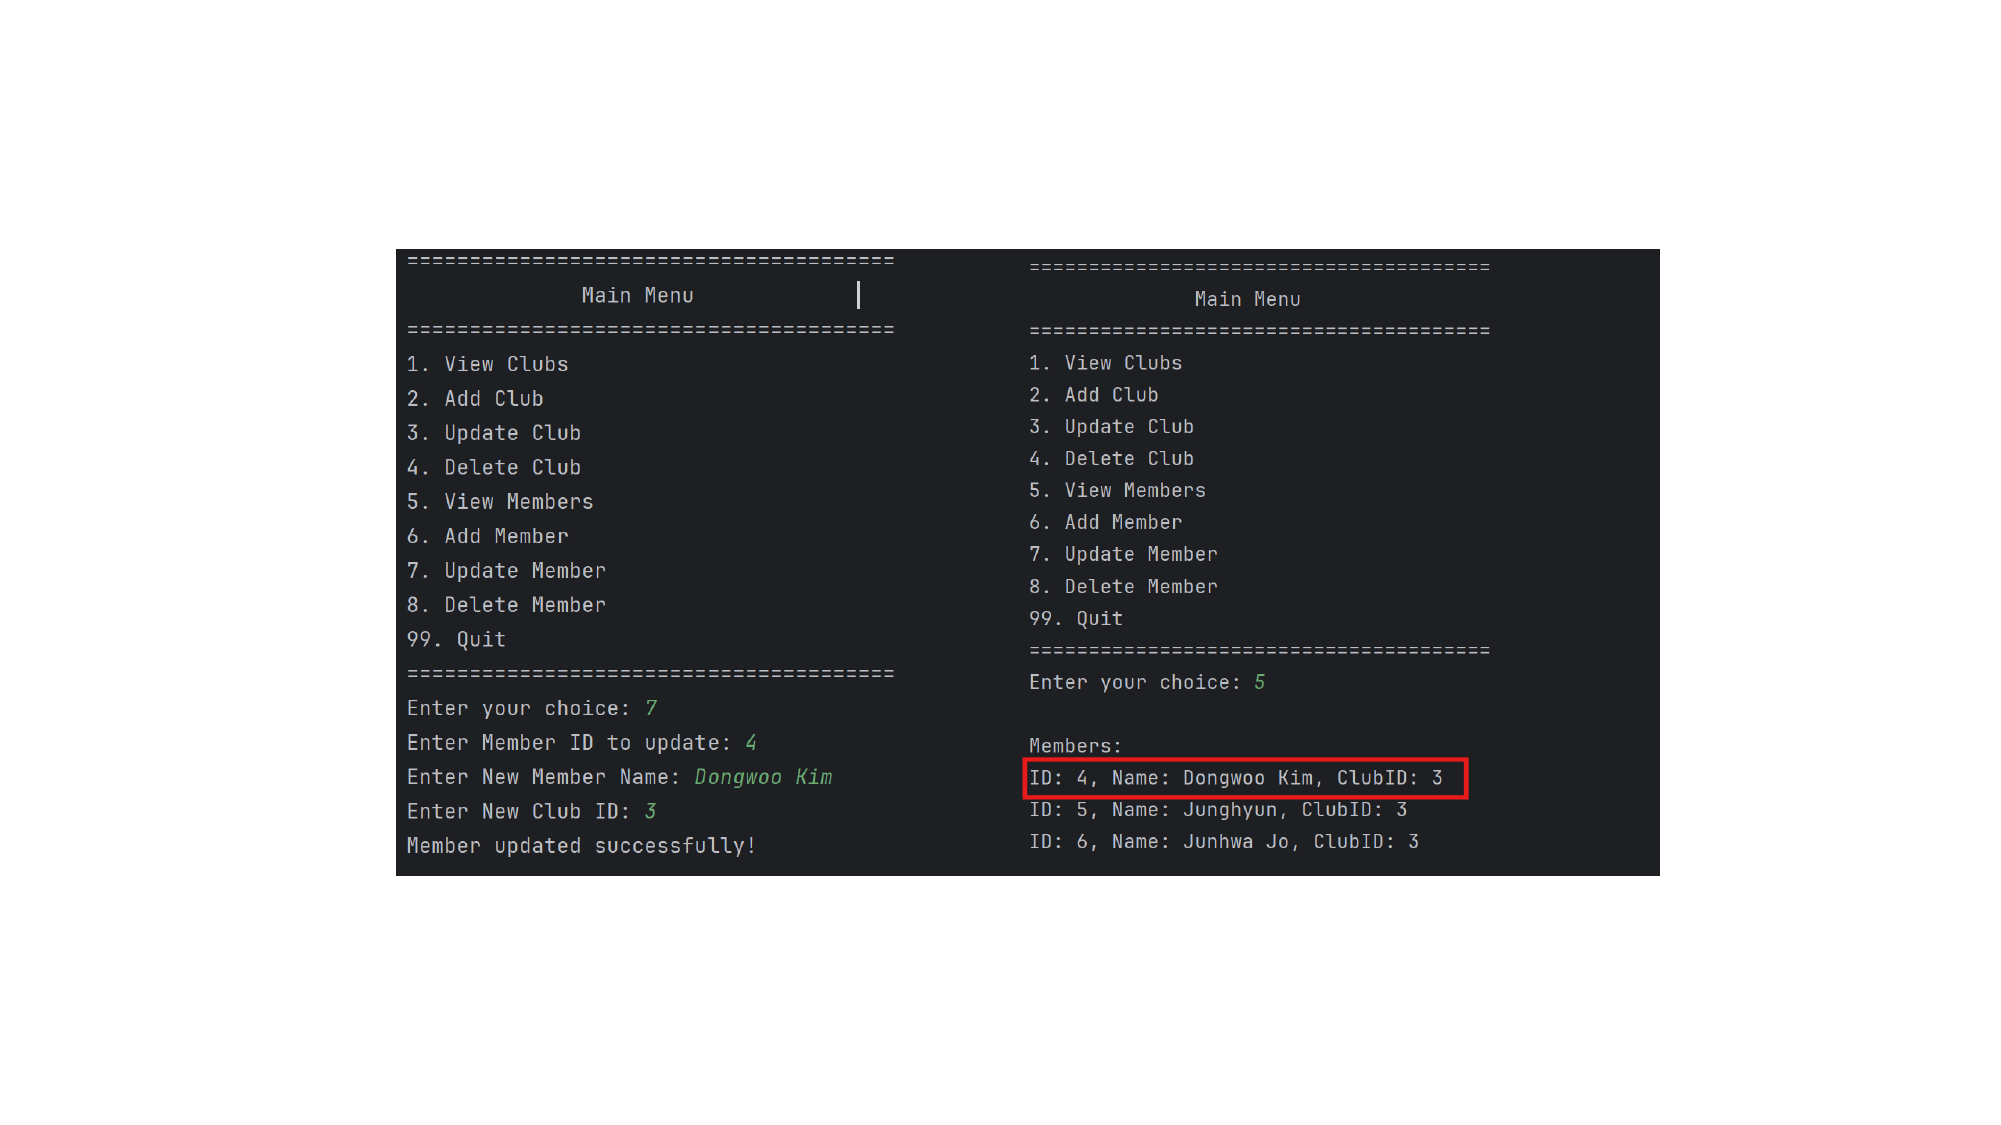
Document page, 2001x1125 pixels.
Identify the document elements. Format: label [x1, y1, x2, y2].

picture [396, 249, 1660, 876]
